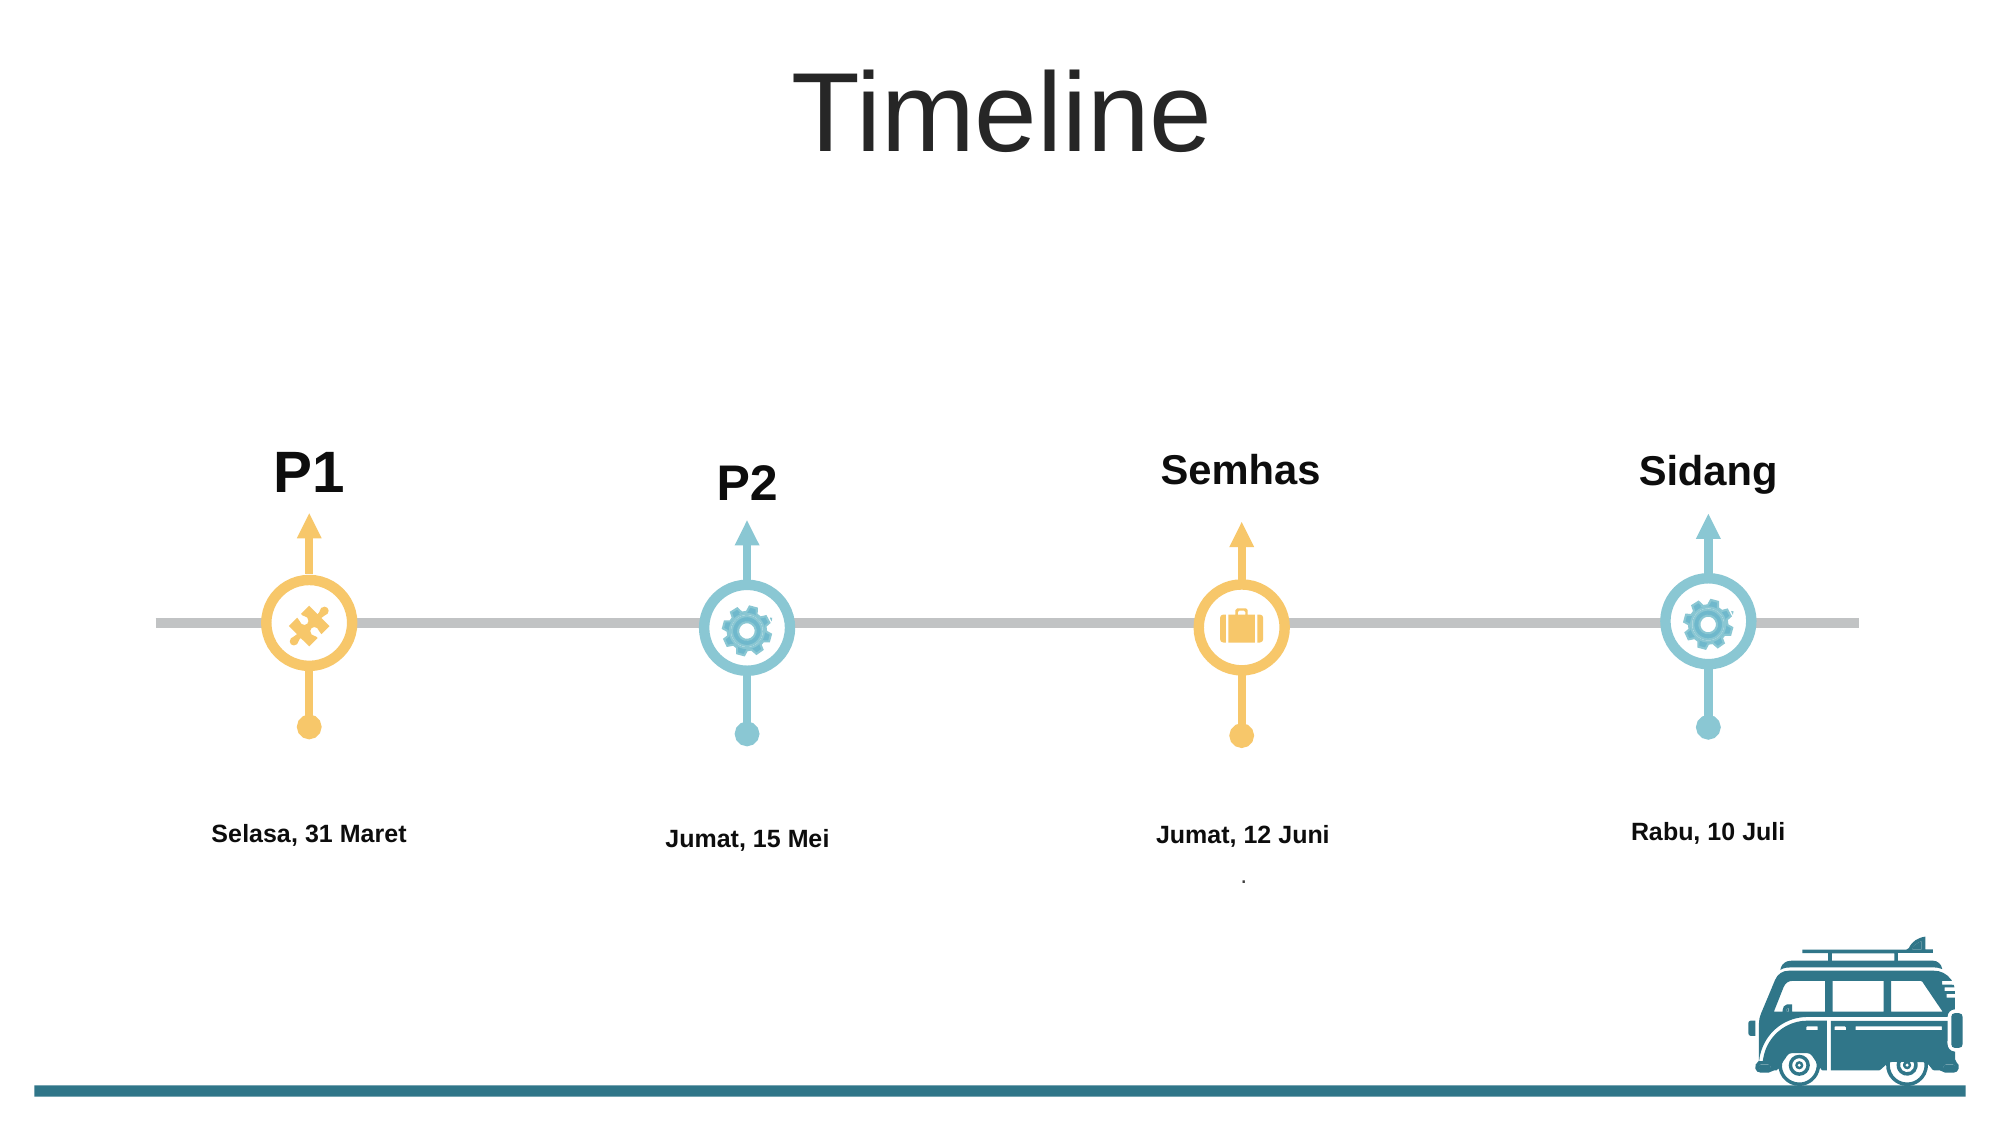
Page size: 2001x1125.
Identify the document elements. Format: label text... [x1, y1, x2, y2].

text_box P1 [211, 426, 407, 512]
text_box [266, 513, 353, 727]
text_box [1101, 811, 1385, 897]
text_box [1566, 808, 1850, 895]
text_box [167, 809, 451, 896]
list Timeline [53, 55, 1952, 175]
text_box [1665, 513, 1752, 728]
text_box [1198, 522, 1285, 736]
text_box Sidang [1610, 436, 1806, 502]
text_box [609, 814, 893, 901]
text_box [704, 520, 791, 734]
text_box Semhas [1096, 435, 1385, 500]
text_box P2 [649, 443, 845, 518]
